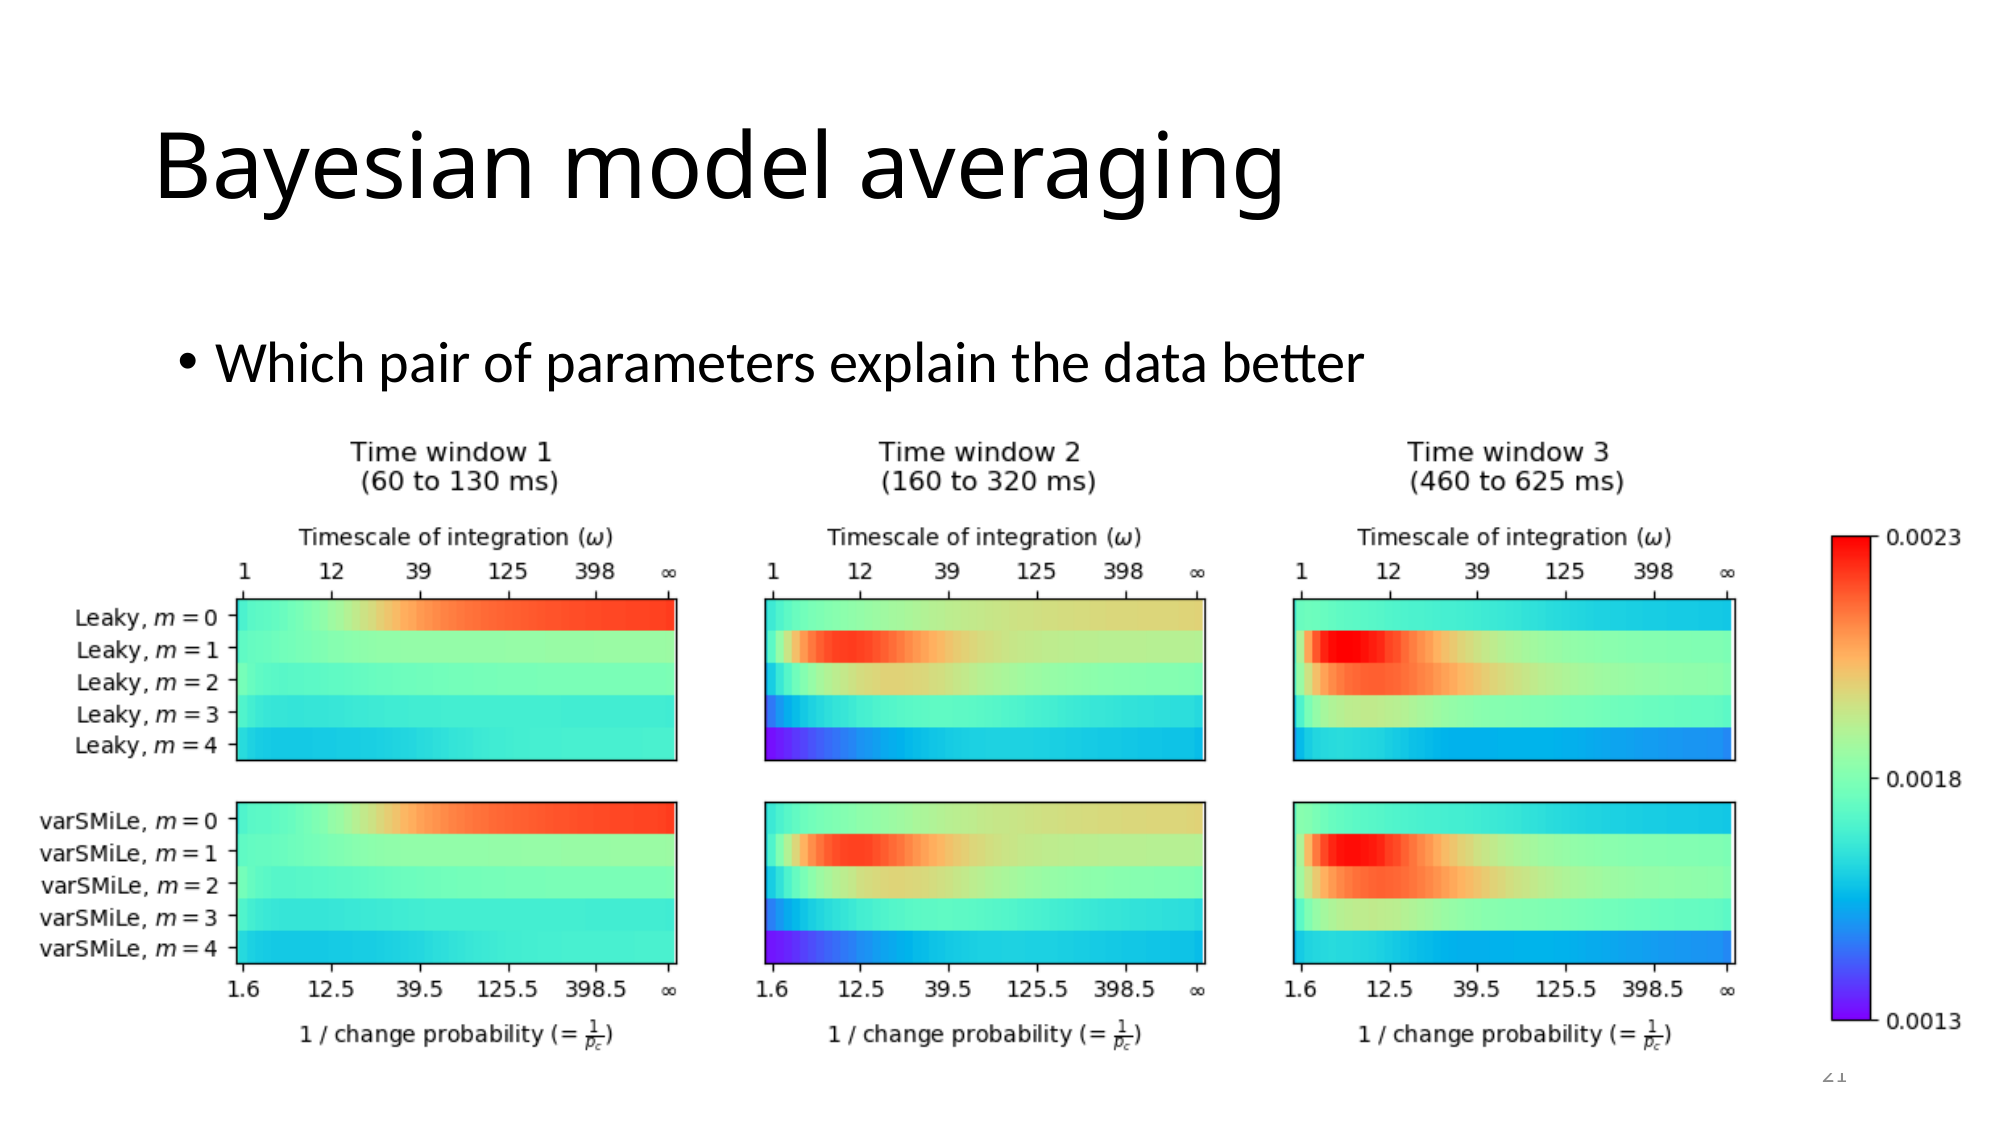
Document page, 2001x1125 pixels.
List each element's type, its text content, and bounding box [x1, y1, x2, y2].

picture [22, 426, 1978, 1073]
slide_number 21 [1412, 1073, 1863, 1103]
title Bayesian model averaging [137, 59, 1863, 278]
text_box Which pair of parameters explain the data better [162, 324, 1888, 426]
